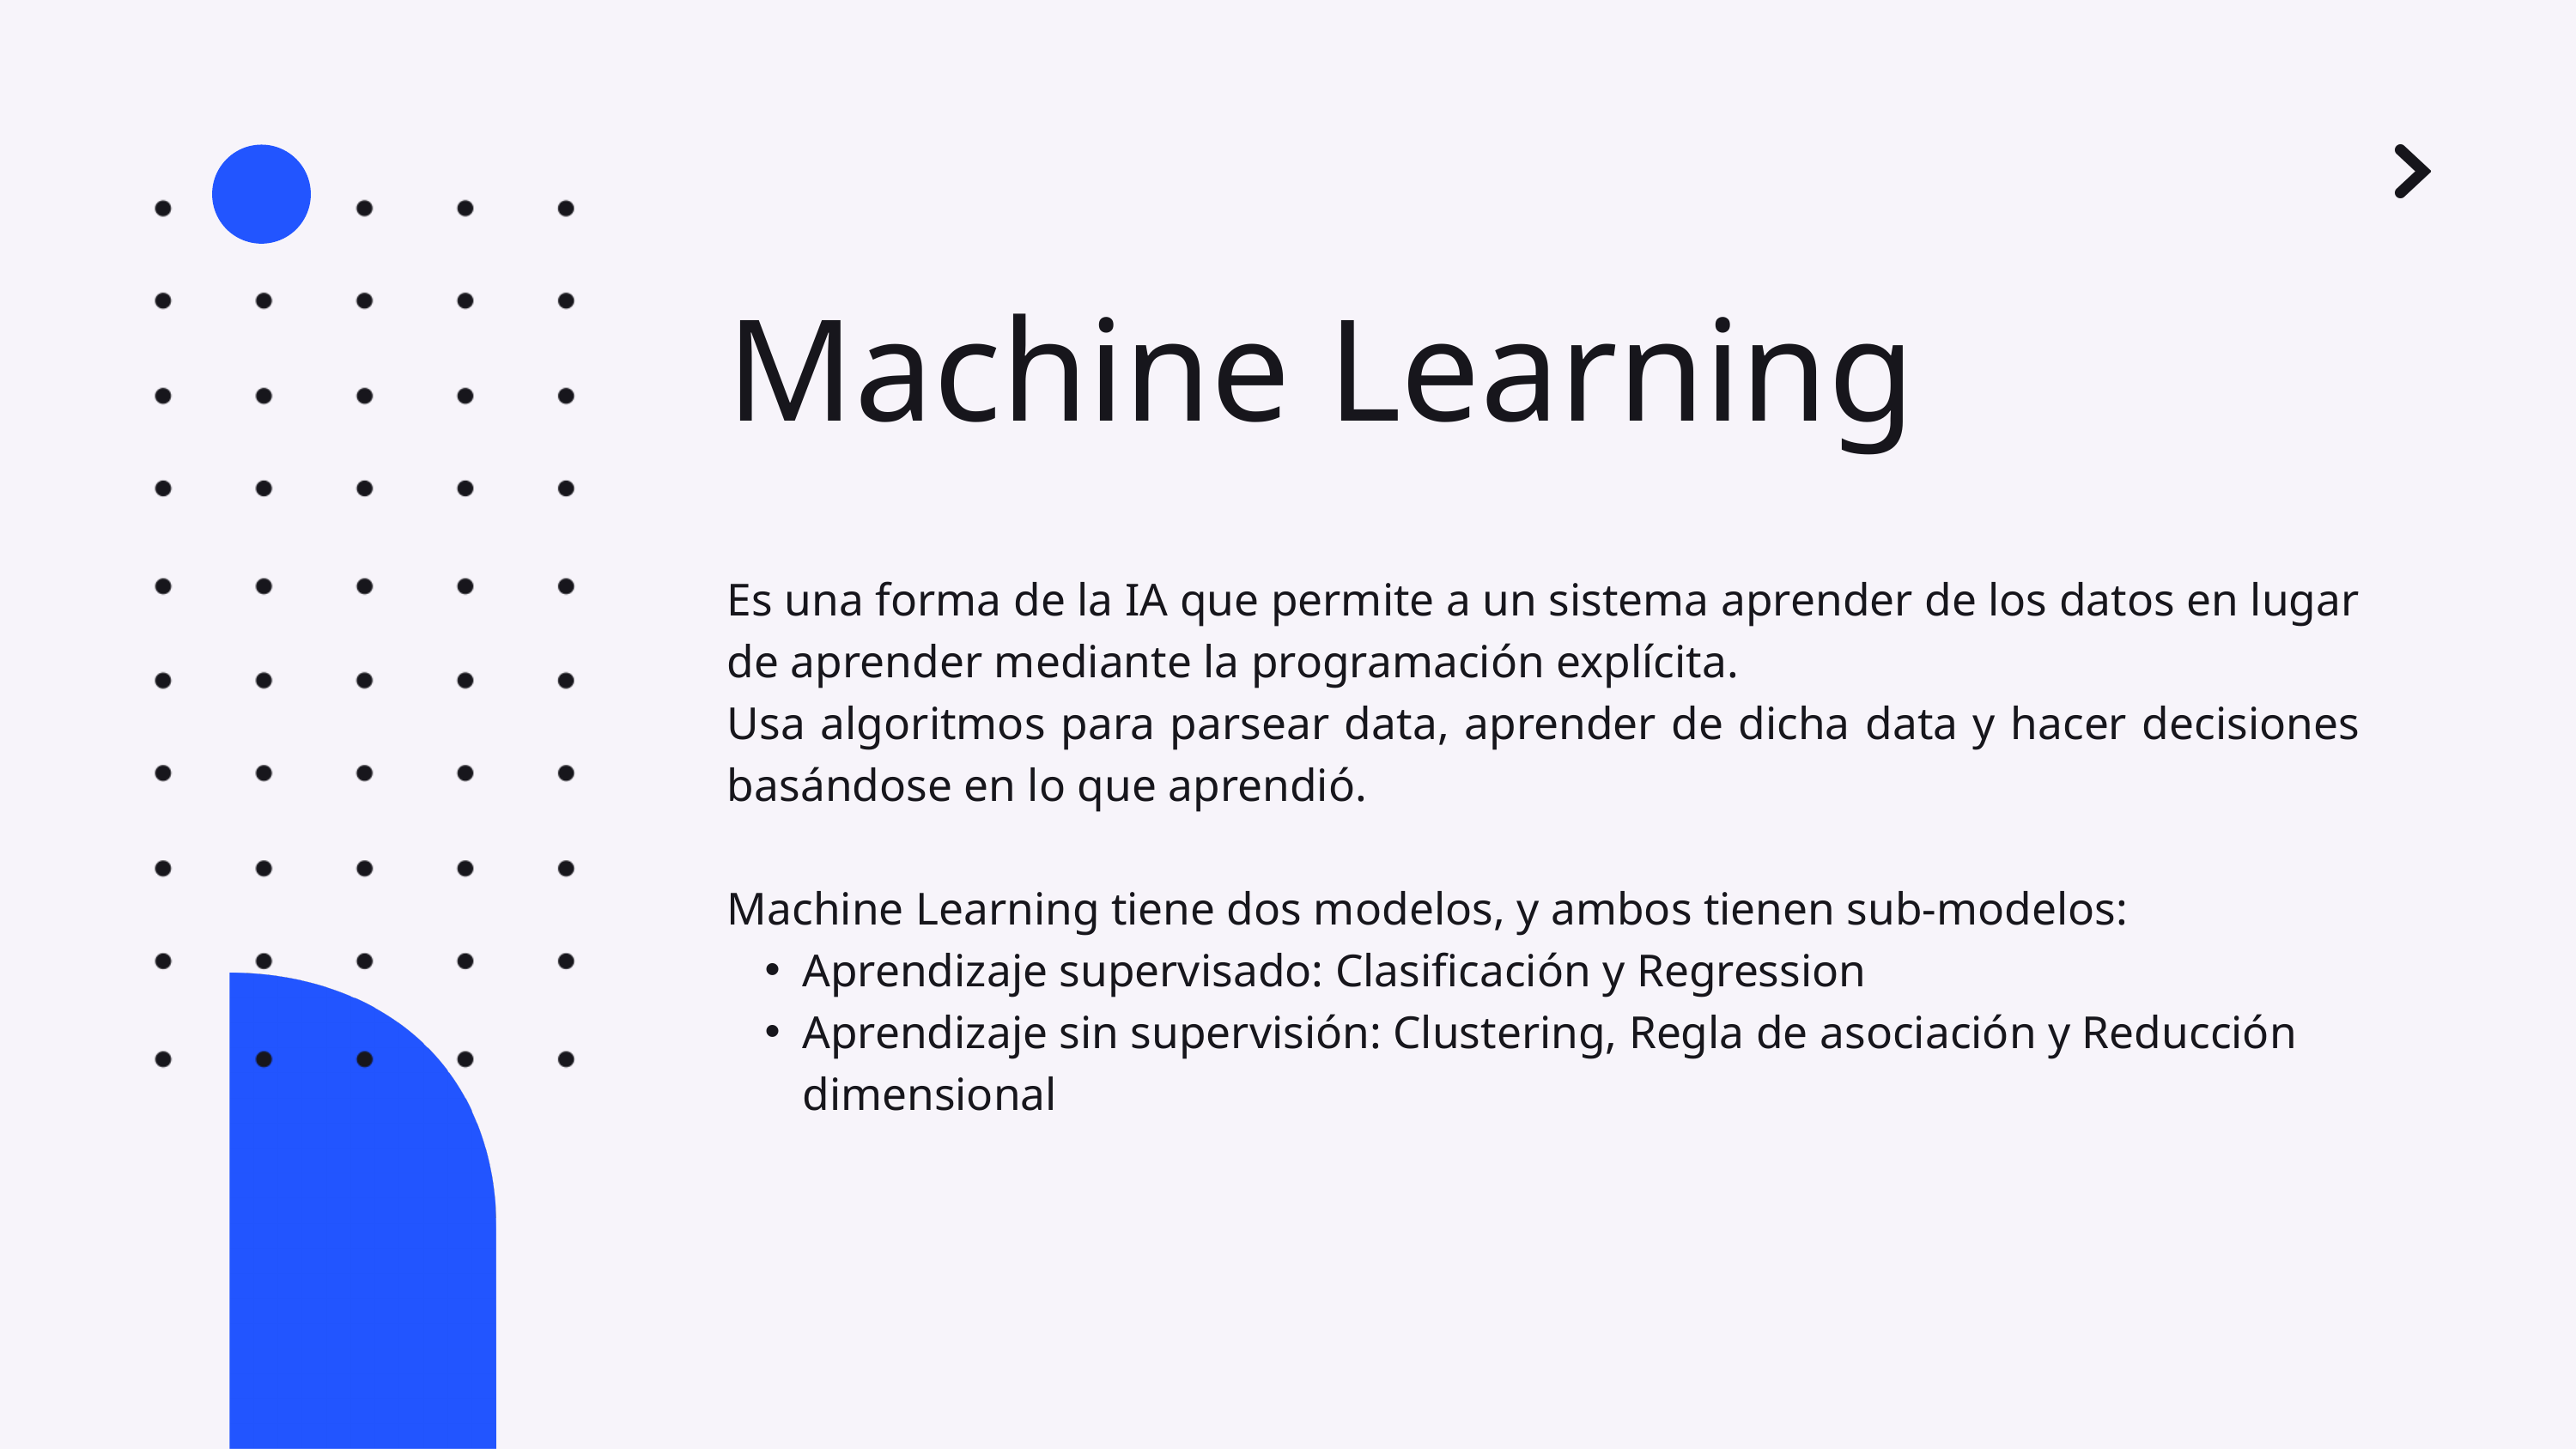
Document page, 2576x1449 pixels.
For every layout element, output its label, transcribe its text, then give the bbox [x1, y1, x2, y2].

text_box Machine Learning [726, 281, 2150, 450]
text_box Es una forma de la IA que permite a un sistema aprender de los datos en lugar de aprender mediante la programación explícita. Usa algoritmos para parsear data, aprender de dicha data y hacer decisiones basándose en lo que aprendió. Machine Learning tiene dos modelos, y ambos tienen sub-modelos: Aprendizaje supervisado: Clasificación y Regression Aprendizaje sin supervisión: Clustering, Regla de asociación y Reducción dimensional [726, 562, 2363, 1181]
text_box [229, 1073, 496, 1449]
text_box [2394, 144, 2432, 198]
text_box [211, 144, 312, 244]
text_box [144, 194, 581, 600]
text_box [144, 666, 581, 1073]
